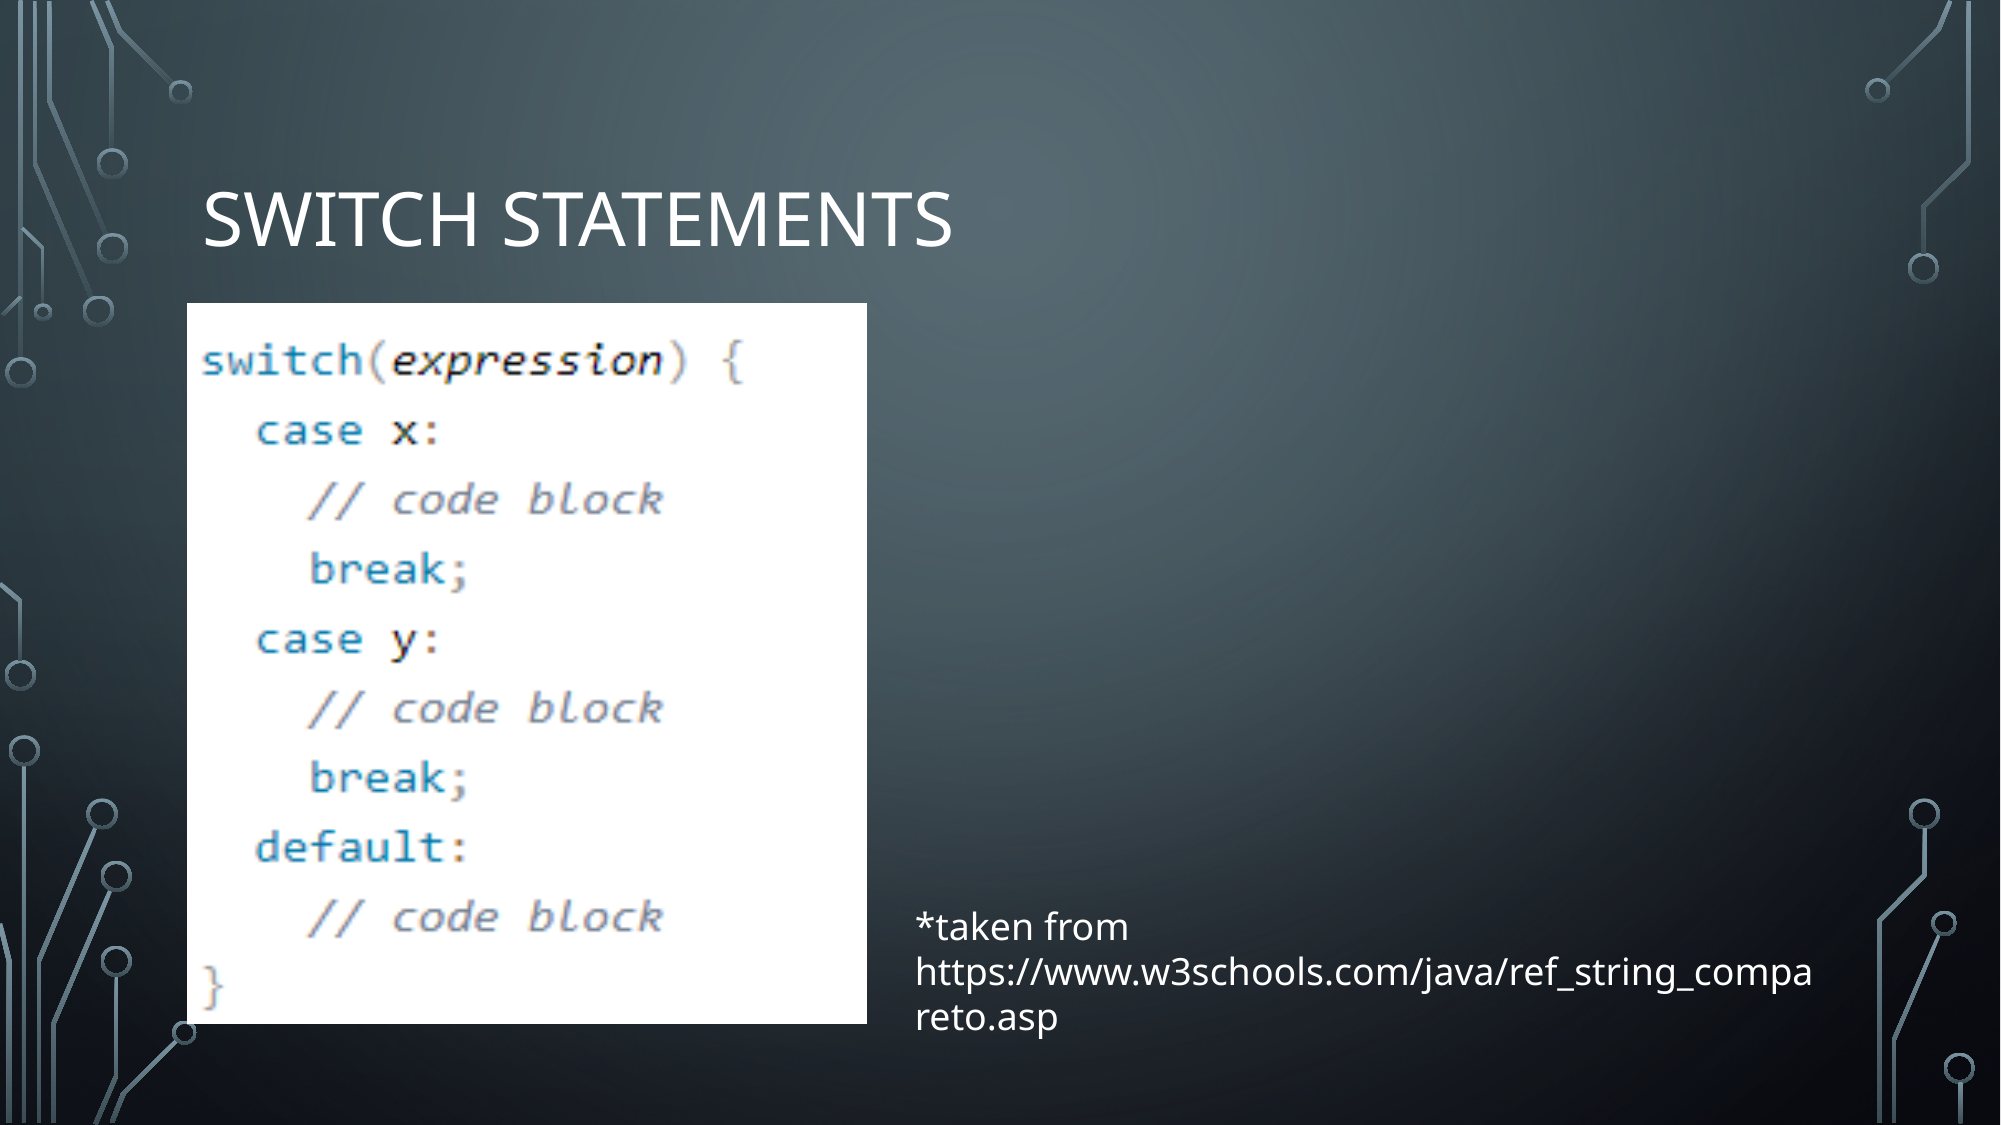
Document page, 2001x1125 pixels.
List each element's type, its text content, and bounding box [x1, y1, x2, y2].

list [186, 303, 867, 1024]
text_box *taken from https://www.w3schools.com/java/ref_string_compareto.asp [900, 895, 1839, 1045]
title Switch statements [187, 101, 1813, 344]
